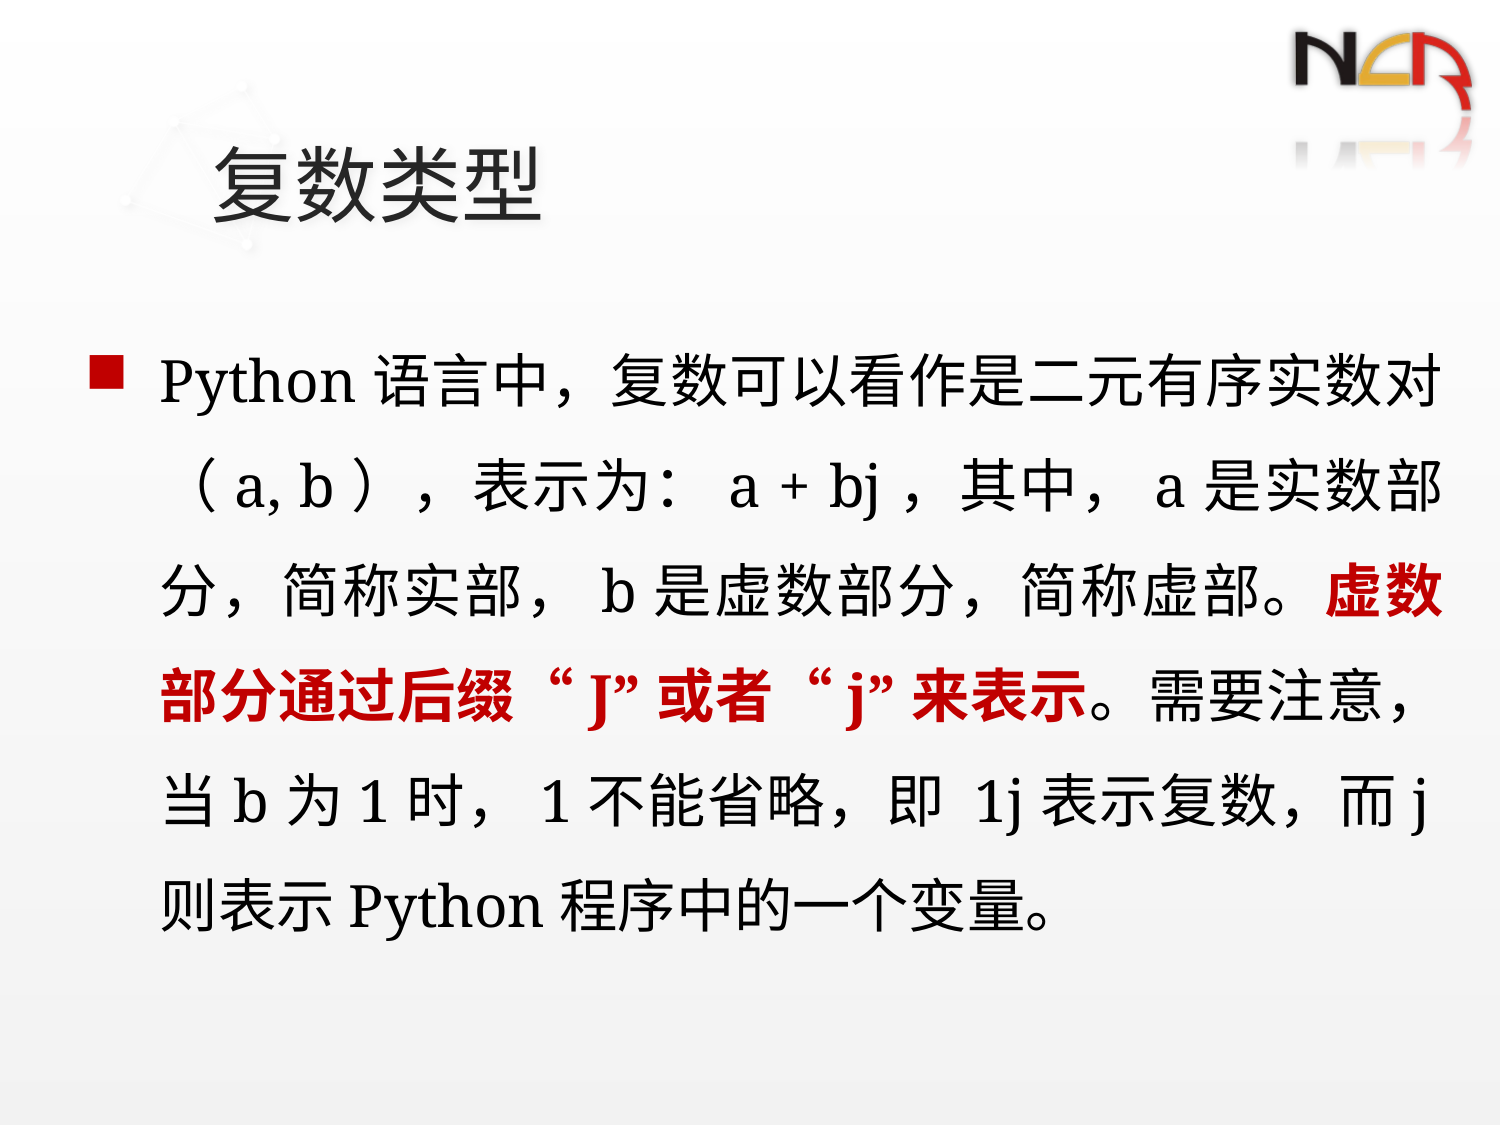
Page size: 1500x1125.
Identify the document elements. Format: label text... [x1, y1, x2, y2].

text_box 复数类型 [318, 125, 560, 241]
picture [1281, 1, 1488, 229]
text_box Python语言中，复数可以看作是二元有序实数对（a, b），表示为：a + bj，其中，a是实数部分，简称实部，b是虚数部分，简称虚部。虚数部分通过后缀“J”或者“j”来表示。需要注意，当b为1时，1不能省略，即 1j表示复数，而j则表示Python程序中的一个变量。 [70, 302, 1459, 947]
picture [111, 64, 314, 268]
